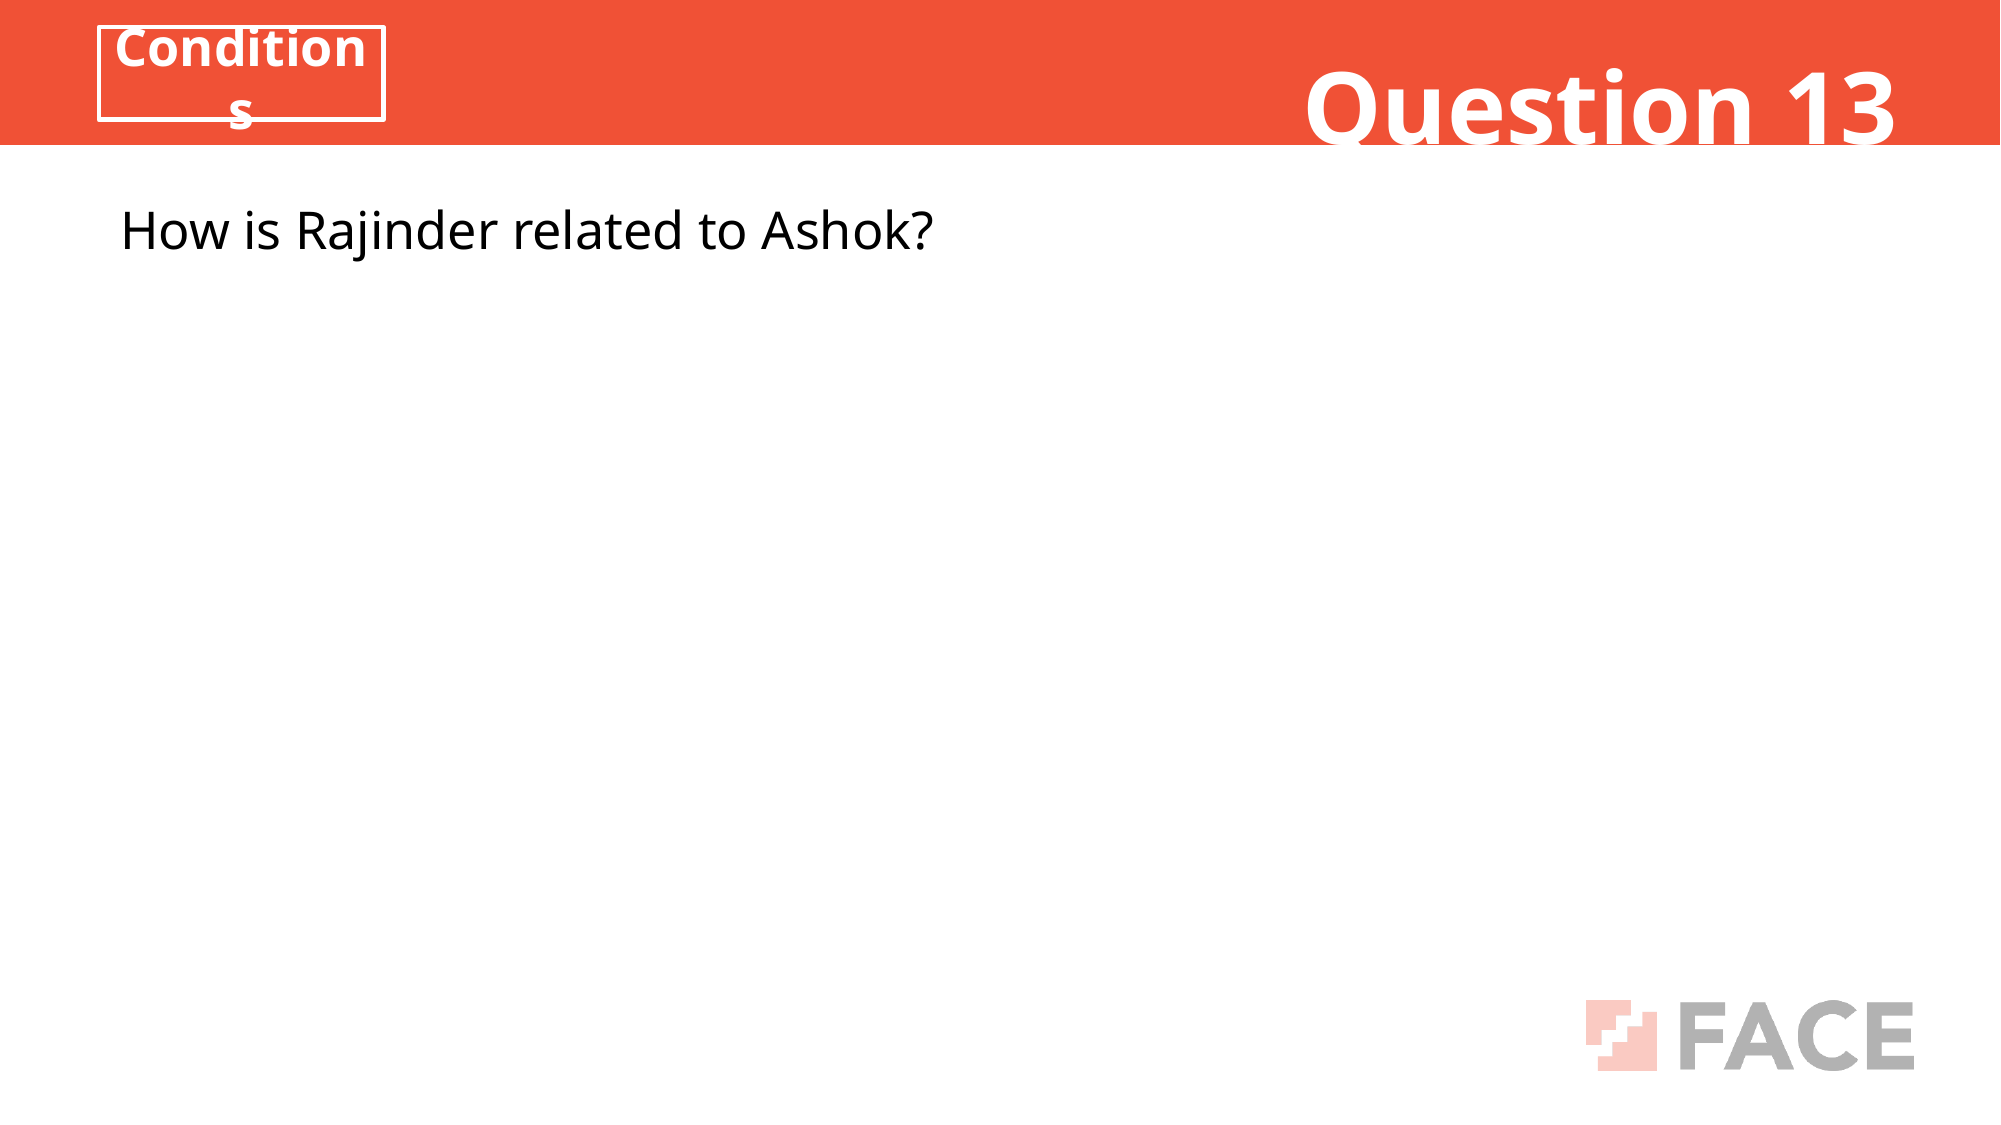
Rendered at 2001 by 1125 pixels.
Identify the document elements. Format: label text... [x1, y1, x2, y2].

text_box How is Rajinder related to Ashok? [105, 189, 1895, 267]
text_box [0, 0, 2000, 147]
picture [1586, 1000, 1914, 1072]
text_box Question 13 [638, 37, 1914, 173]
text_box Conditions [97, 25, 385, 122]
